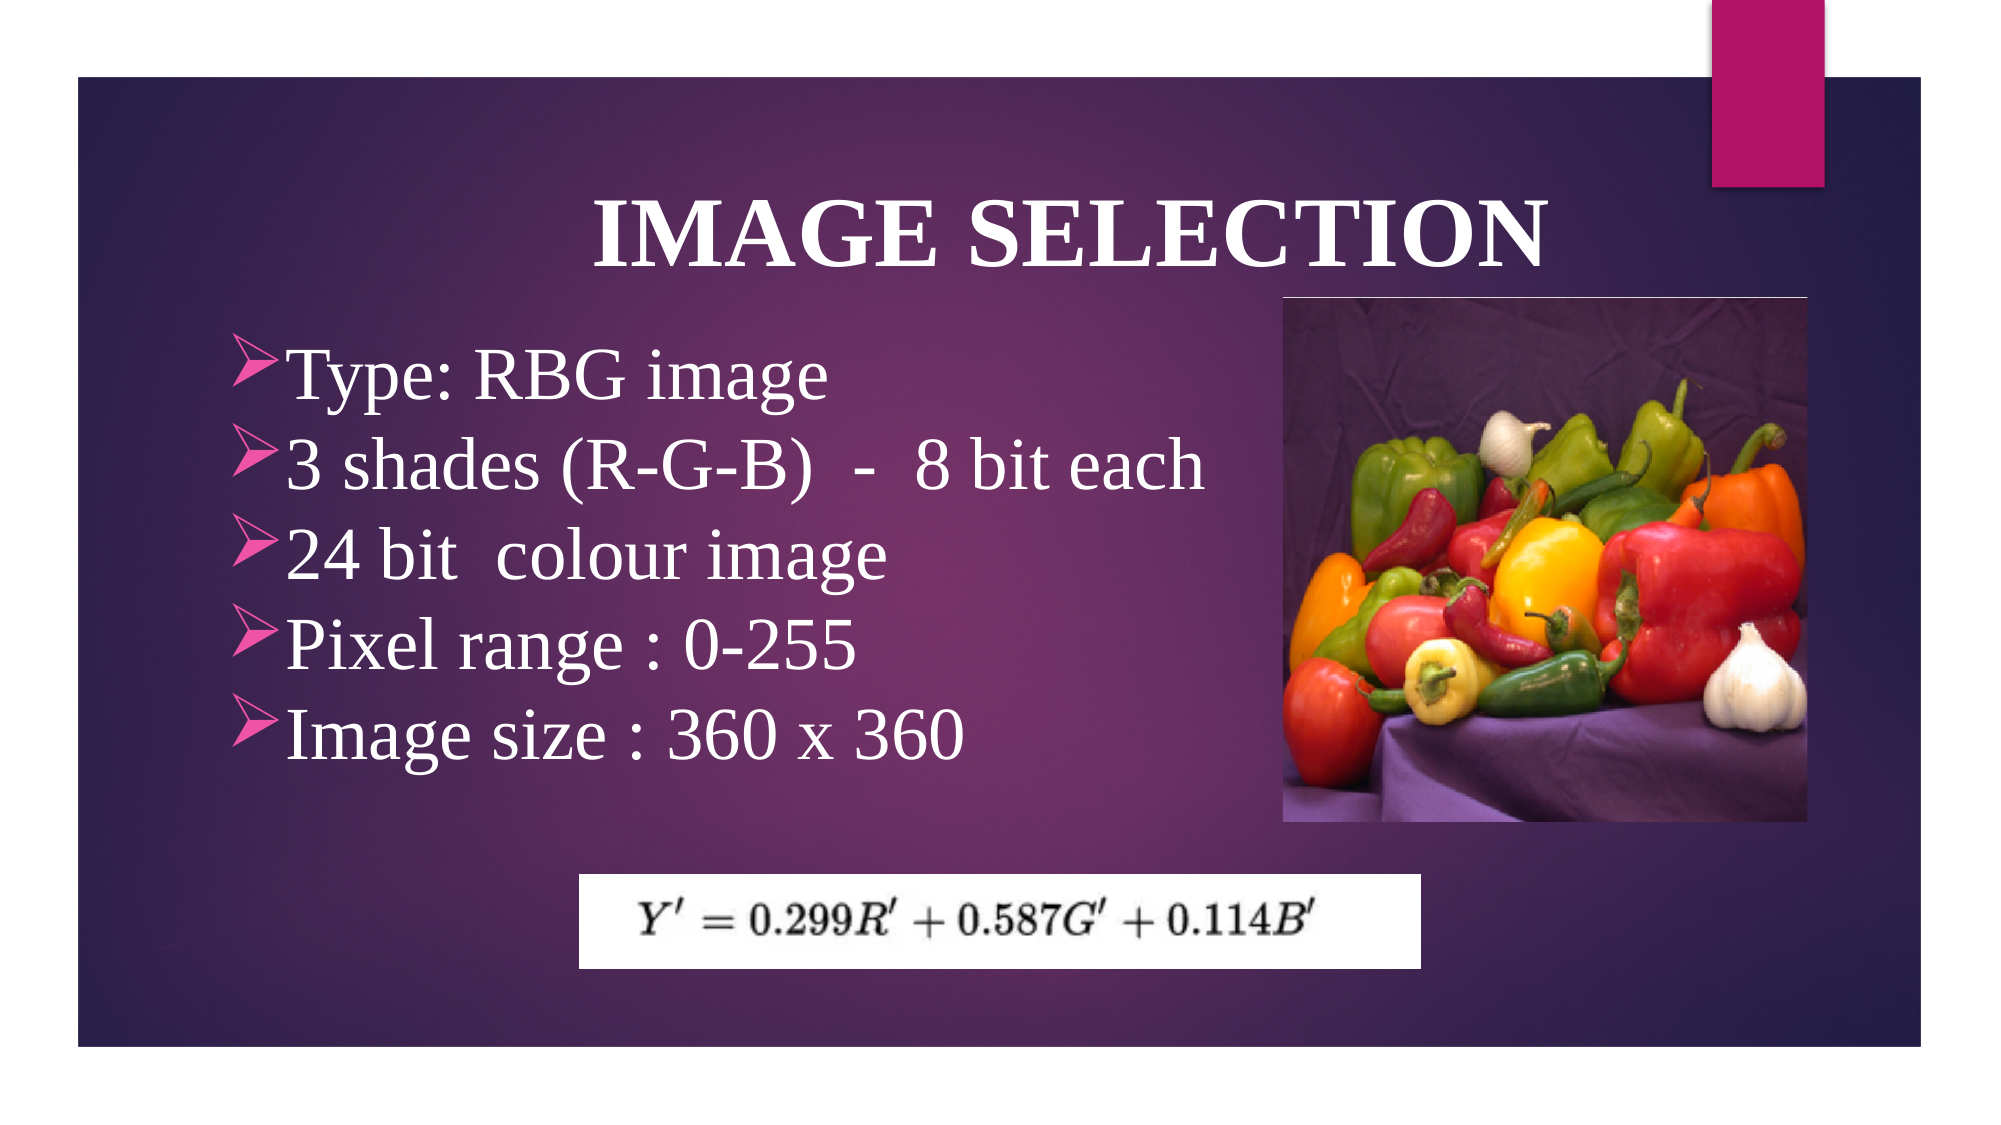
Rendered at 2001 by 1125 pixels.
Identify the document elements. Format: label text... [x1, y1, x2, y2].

text_box IMAGE SELECTION [576, 158, 1566, 339]
picture [1282, 297, 1808, 823]
picture [579, 873, 1421, 970]
text_box Type: RBG image 3 shades (R-G-B) - 8 bit each 24 bit colour image Pixel range : 0-255 Image size : 360 x 360 [211, 227, 1629, 1008]
